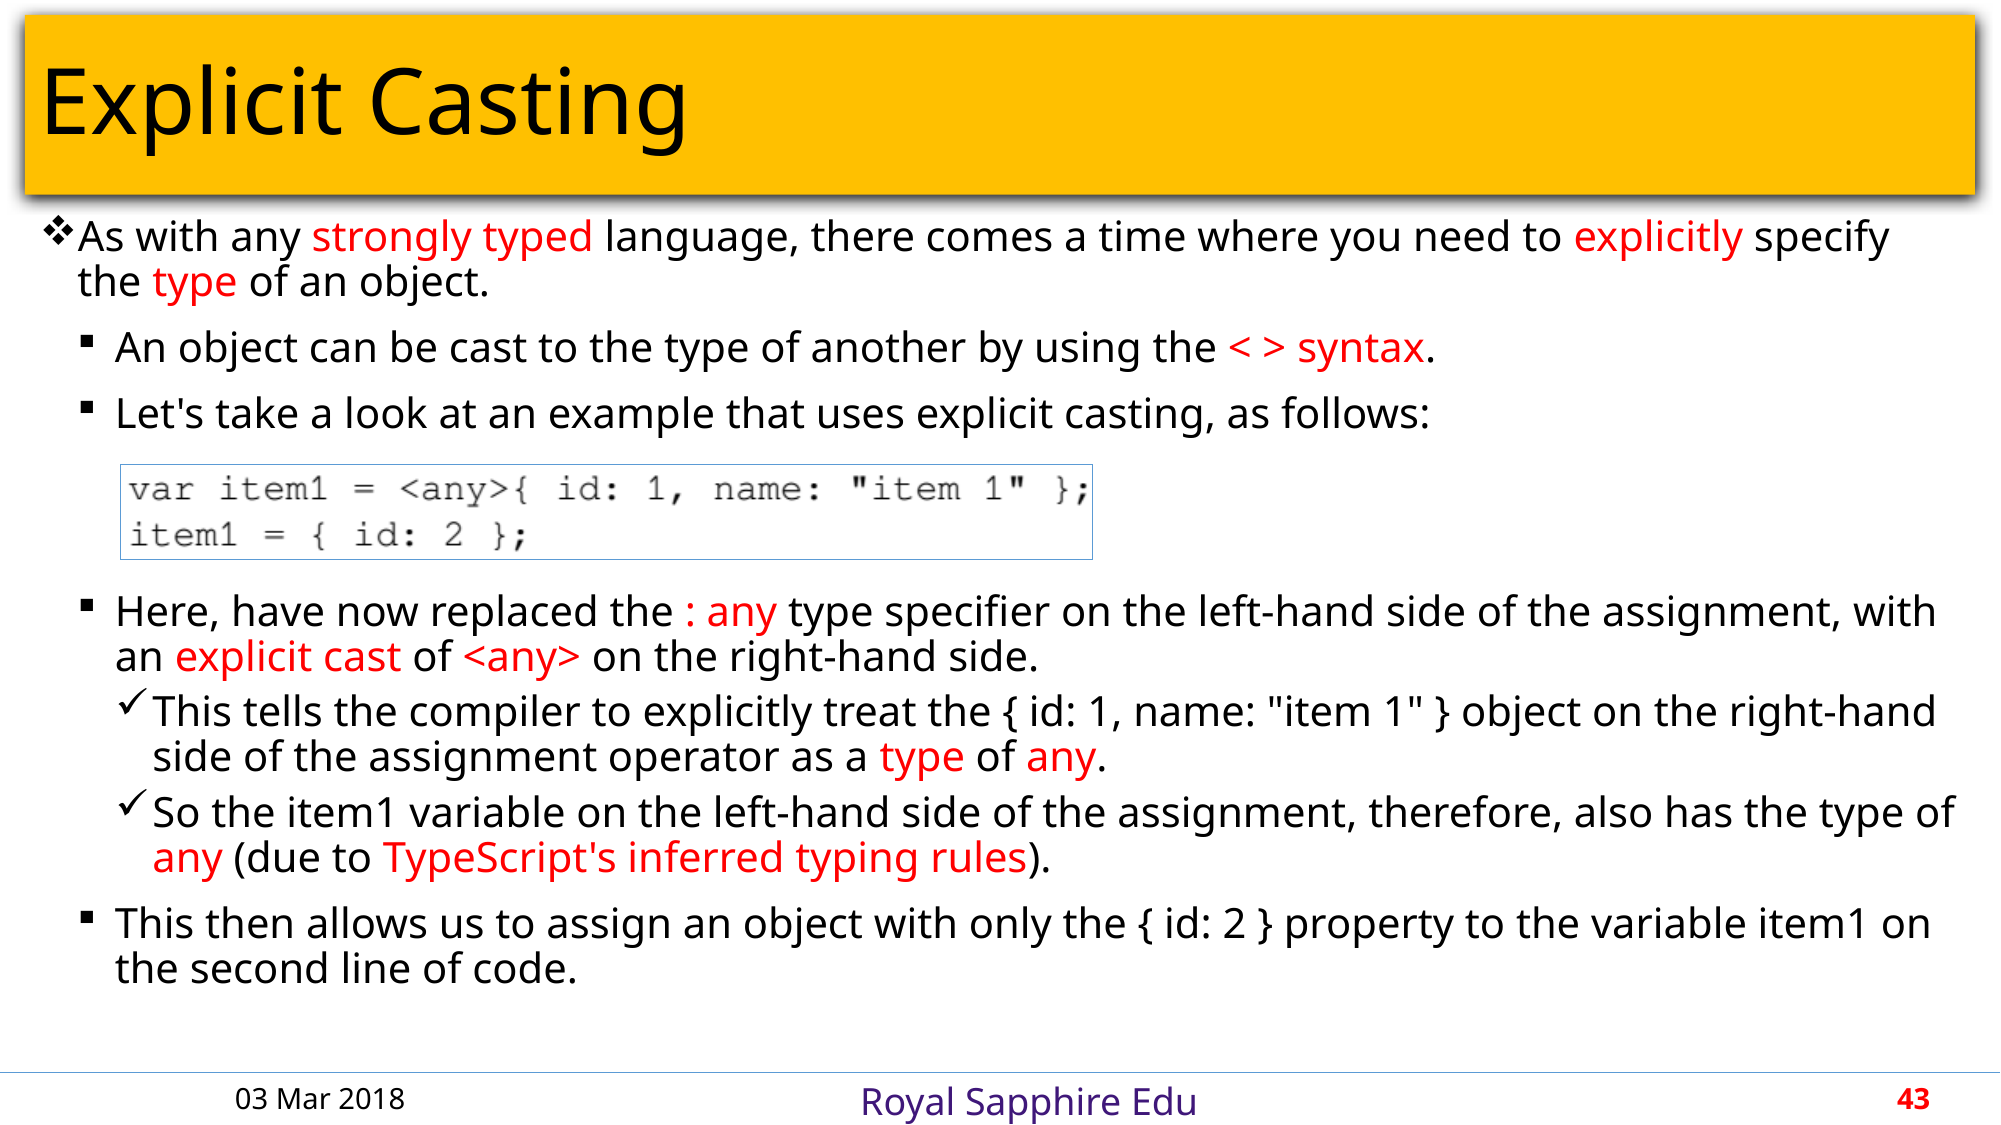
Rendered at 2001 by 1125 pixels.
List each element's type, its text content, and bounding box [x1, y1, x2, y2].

list As with any strongly typed language, there comes a time where you need to explicitly specify the type of an object. An object can be cast to the type of another by using the < > syntax. Let's take a look at an example that uses explicit casting, as follows: Here, have now replaced the : any type specifier on the left-hand side of the assignment, with an explicit cast of <any> on the right-hand side. This tells the compiler to explicitly treat the { id: 1, name: "item 1" } object on the right-hand side of the assignment operator as a type of any. So the item1 variable on the left-hand side of the assignment, therefore, also has the type of any (due to TypeScript's inferred typing rules). This then allows us to assign an object with only the { id: 2 } property to the variable item1 on the second line of code. [24, 208, 1975, 1063]
picture [120, 463, 1093, 560]
slide_number 43 [1495, 1072, 1946, 1115]
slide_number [220, 1072, 671, 1115]
title Explicit Casting [24, 14, 1975, 195]
